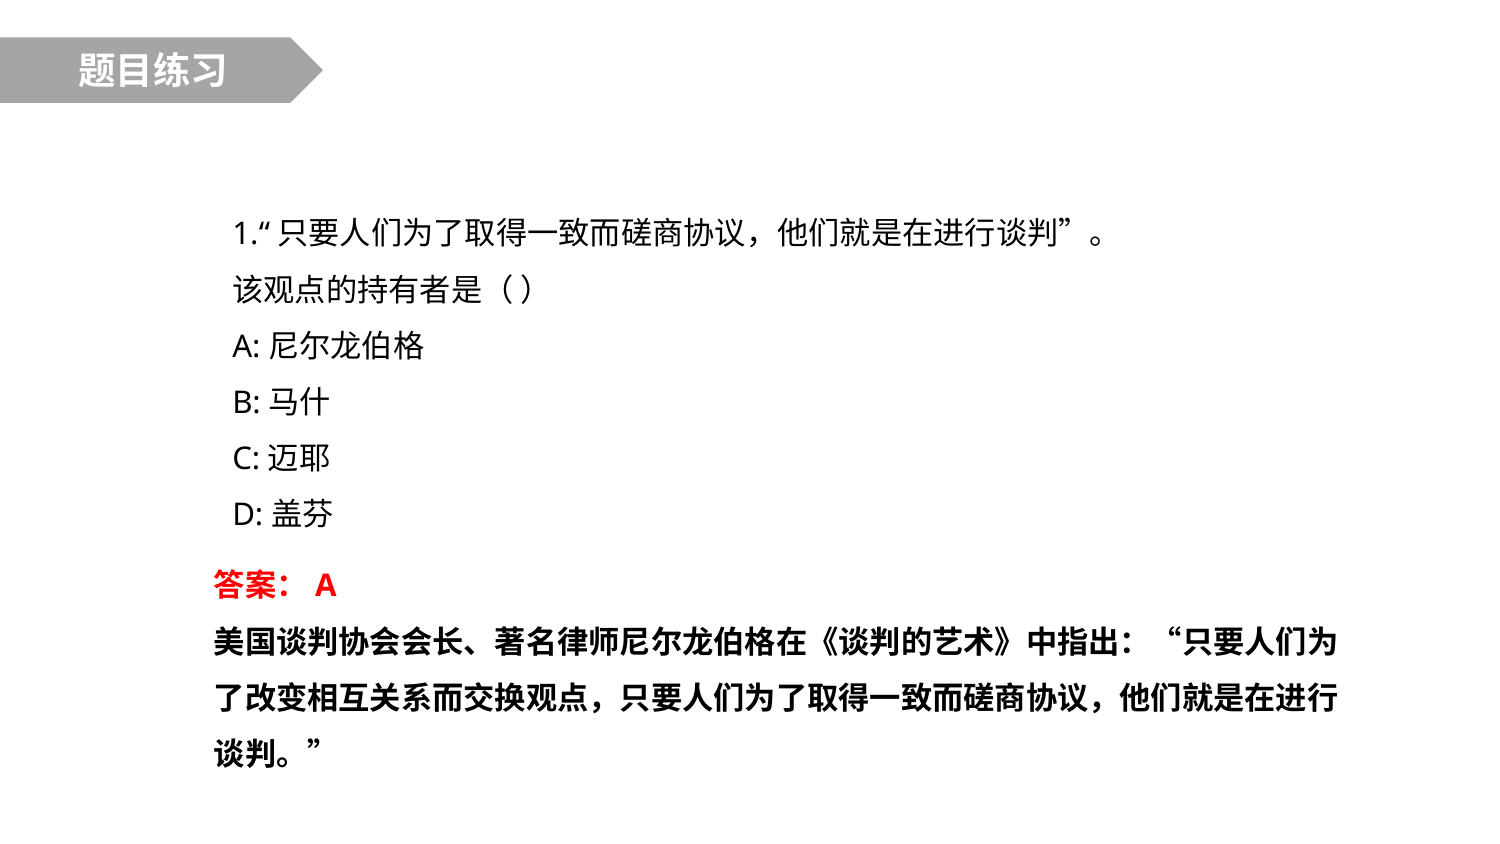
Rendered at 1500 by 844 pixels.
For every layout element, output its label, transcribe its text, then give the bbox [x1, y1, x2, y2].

text_box 答案：A 美国谈判协会会长、著名律师尼尔龙伯格在《谈判的艺术》中指出：“只要人们为了改变相互关系而交换观点，只要人们为了取得一致而磋商协议，他们就是在进行谈判。” [202, 541, 1364, 778]
text_box 1.“只要人们为了取得一致而磋商协议，他们就是在进行谈判”。该观点的持有者是（ ） A:尼尔龙伯格 B:马什 C:迈耶 D:盖芬 [220, 189, 1128, 538]
text_box 题目练习 [0, 36, 325, 104]
